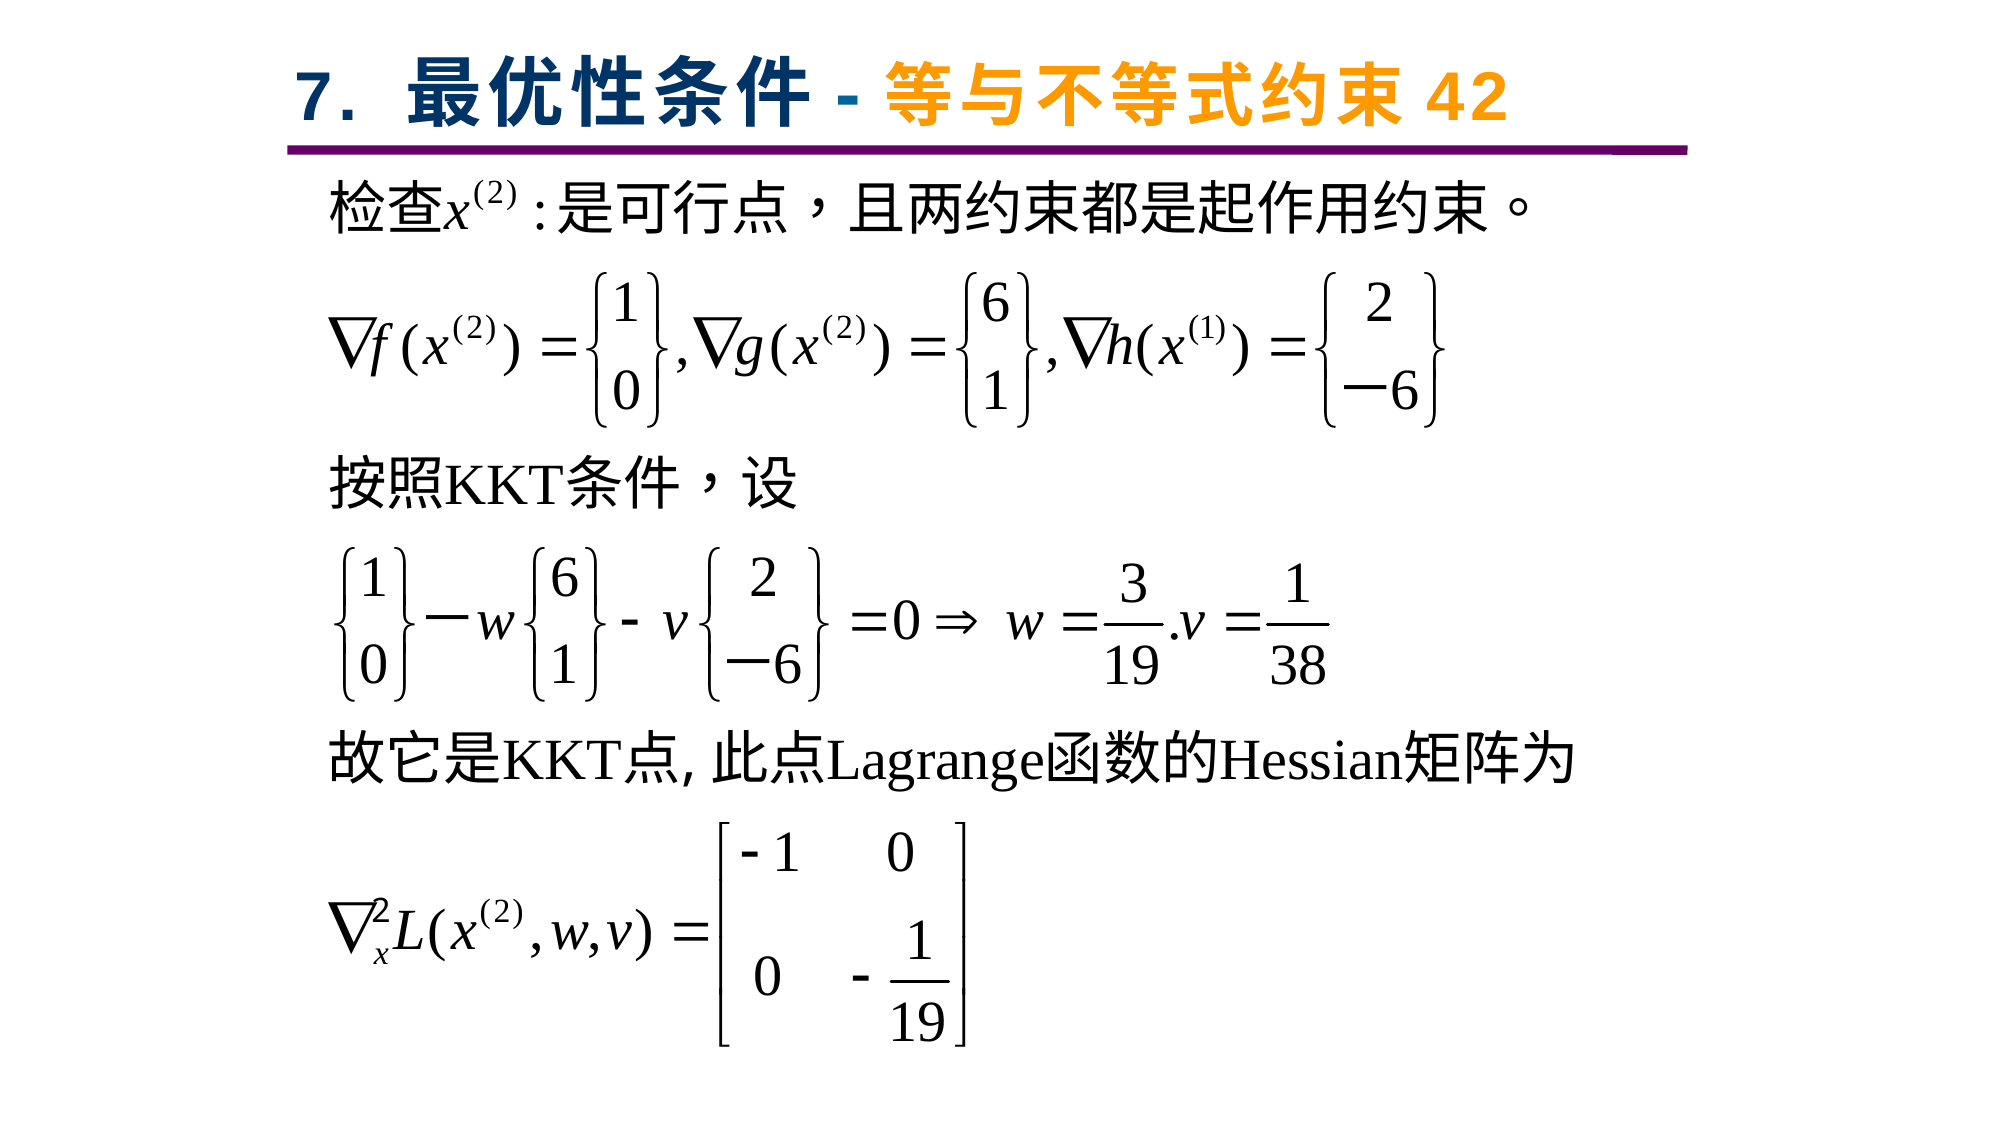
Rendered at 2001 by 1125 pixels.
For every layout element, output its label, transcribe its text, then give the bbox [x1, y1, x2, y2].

title 7. 最优性条件-等与不等式约束42 [279, 0, 1555, 184]
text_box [326, 172, 1600, 1052]
